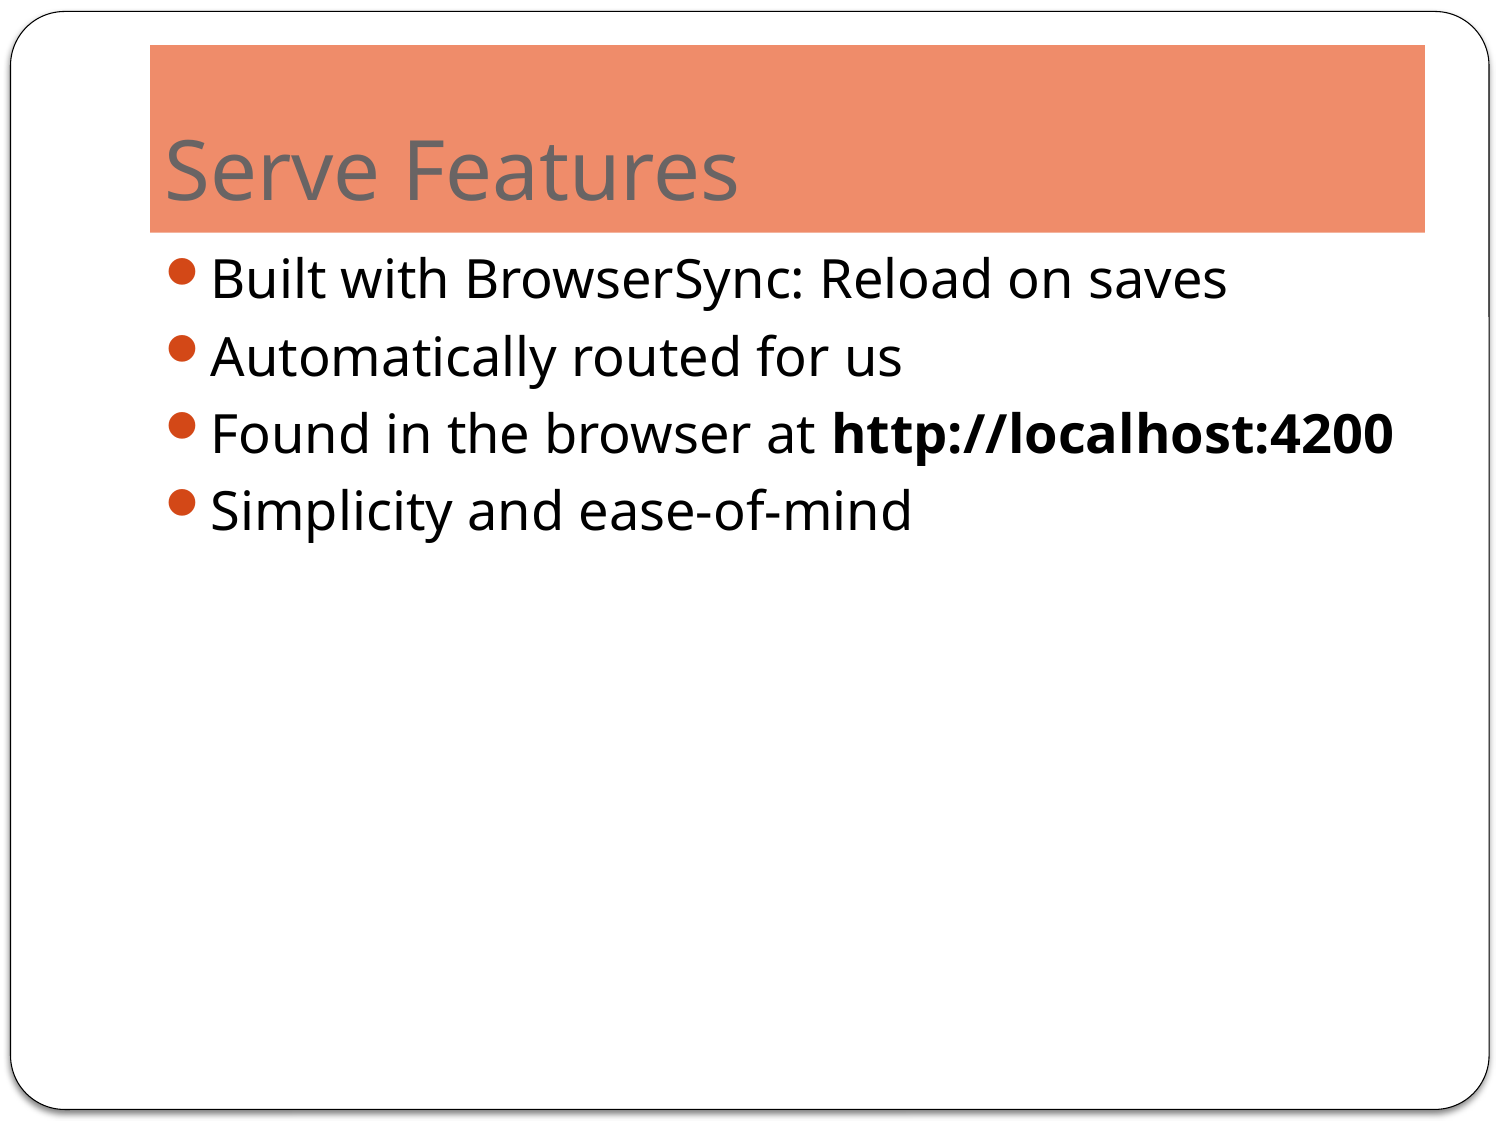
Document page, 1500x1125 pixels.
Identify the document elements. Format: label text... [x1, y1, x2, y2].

title Serve Features [150, 45, 1425, 233]
list Built with BrowserSync: Reload on saves Automatically routed for us Found in the browser at http://localhost:4200 Simplicity and ease-of-mind [150, 237, 1425, 988]
